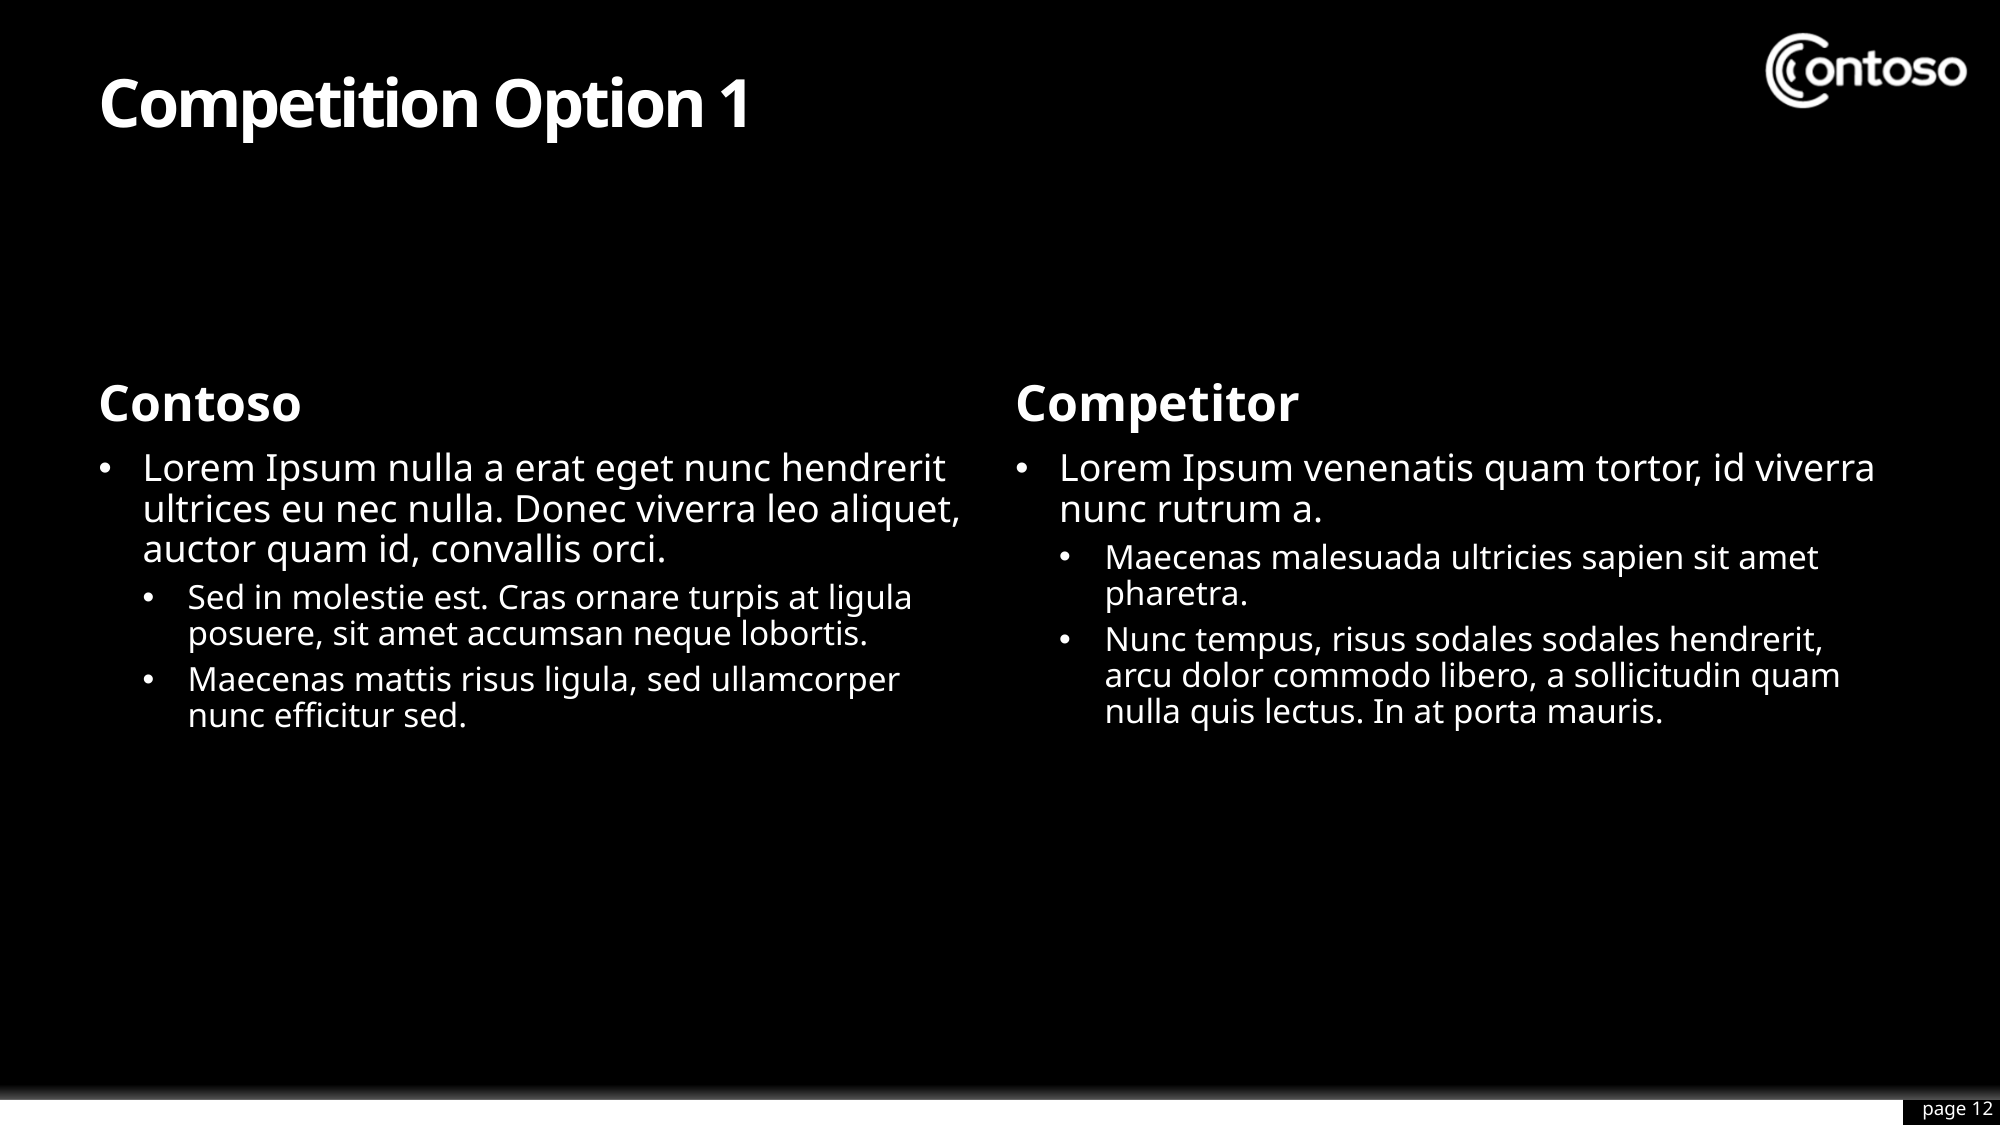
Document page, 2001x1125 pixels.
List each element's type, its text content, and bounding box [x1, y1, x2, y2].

list Lorem Ipsum nulla a erat eget nunc hendrerit ultrices eu nec nulla. Donec viverra leo aliquet, auctor quam id, convallis orci. Sed in molestie est. Cras ornare turpis at ligula posuere, sit amet accumsan neque lobortis. Maecenas mattis risus ligula, sed ullamcorper nunc efficitur sed. [98, 449, 985, 771]
slide_number page 12 [1903, 1096, 1994, 1123]
picture [1758, 26, 1974, 110]
title Competition Option 1 [98, 70, 1735, 142]
list Competitor [1015, 378, 1902, 438]
list Lorem Ipsum venenatis quam tortor, id viverra nunc rutrum a. Maecenas malesuada ultricies sapien sit amet pharetra. Nunc tempus, risus sodales sodales hendrerit, arcu dolor commodo libero, a sollicitudin quam nulla quis lectus. In at porta mauris. [1015, 449, 1902, 771]
list Contoso [98, 378, 985, 438]
